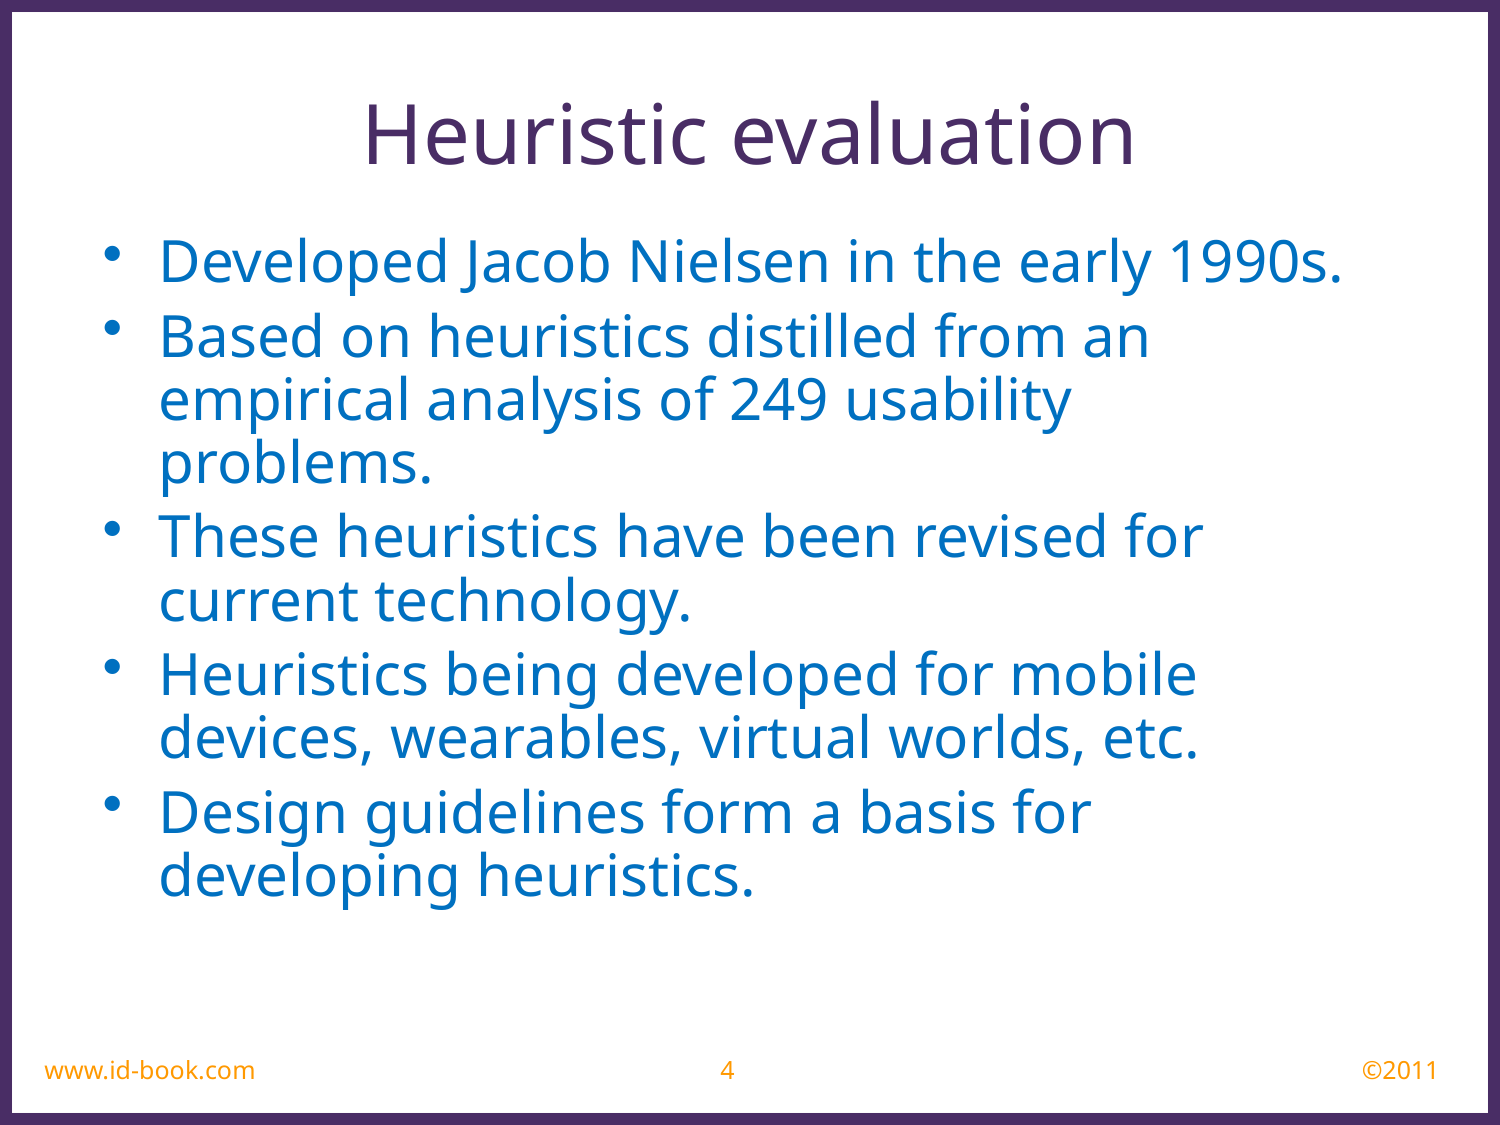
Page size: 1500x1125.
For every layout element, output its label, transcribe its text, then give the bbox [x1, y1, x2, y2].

list Developed Jacob Nielsen in the early 1990s. Based on heuristics distilled from an empirical analysis of 249 usability problems. These heuristics have been revised for current technology. Heuristics being developed for mobile devices, wearables, virtual worlds, etc. Design guidelines form a basis for developing heuristics. [87, 224, 1363, 1026]
title Heuristic evaluation [112, 37, 1388, 226]
footer 4 [489, 1046, 966, 1125]
picture [0, 0, 1500, 1125]
slide_number www.id-book.com [29, 1046, 380, 1125]
